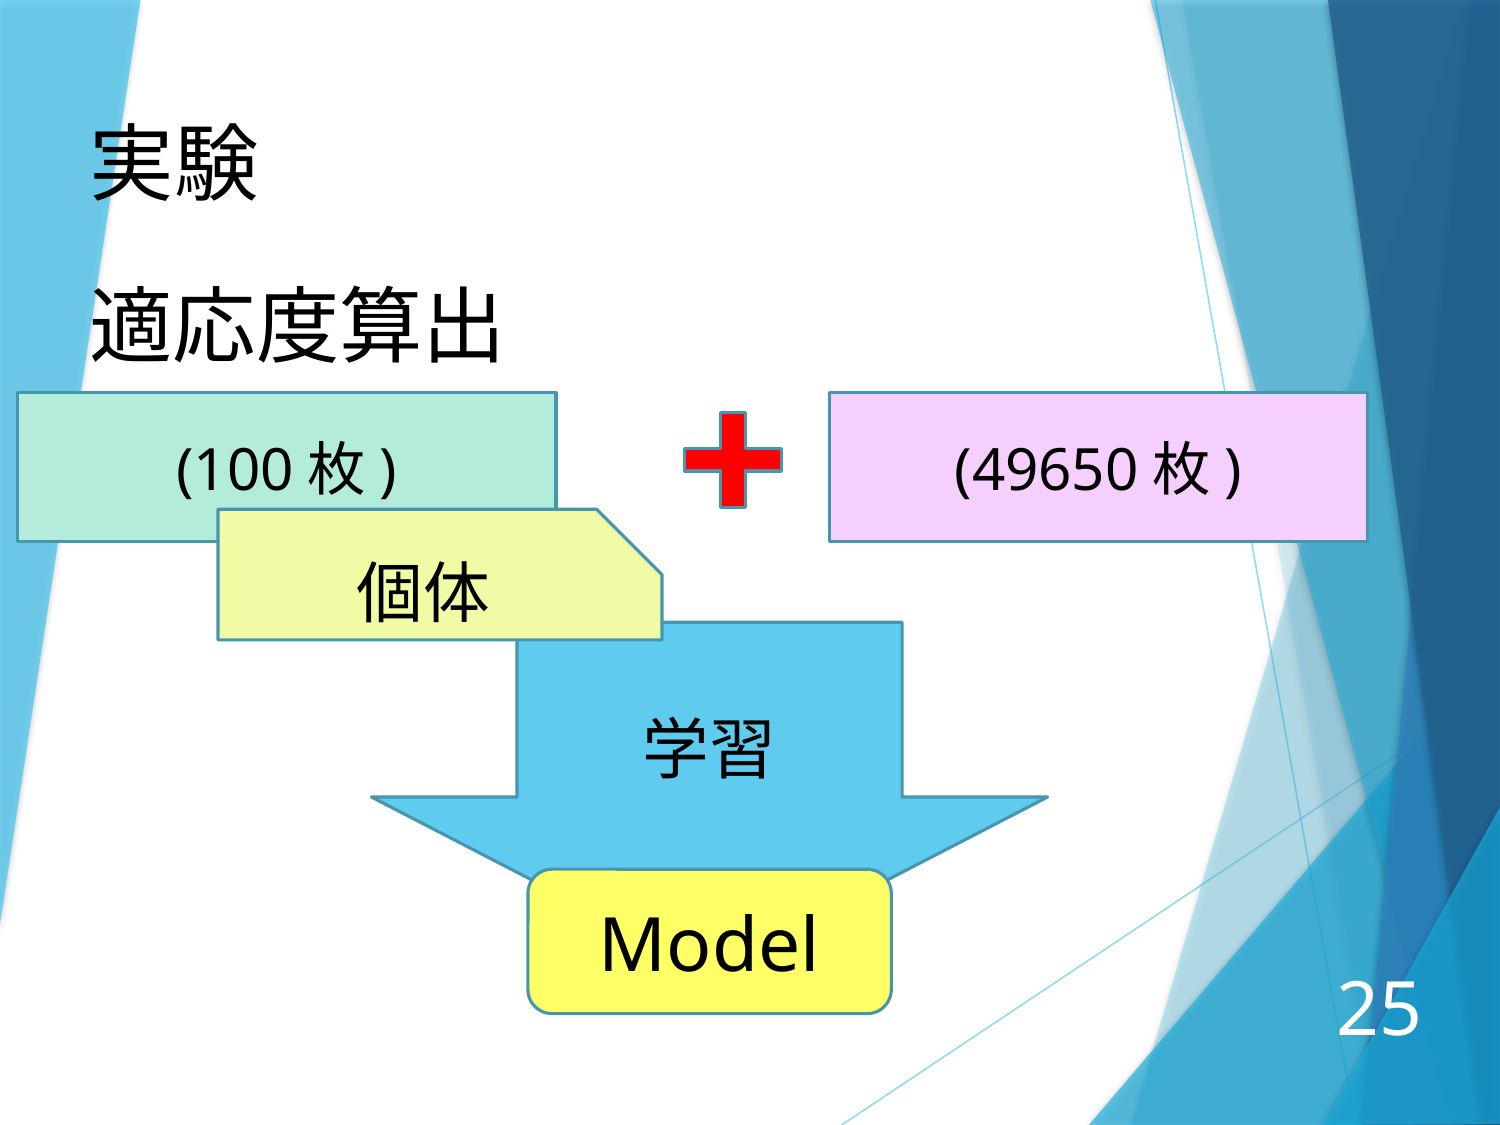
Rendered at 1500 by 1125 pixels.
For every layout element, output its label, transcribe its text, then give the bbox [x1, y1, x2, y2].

text_box [683, 411, 783, 509]
text_box Model [526, 867, 893, 1016]
text_box 学習 [369, 620, 1050, 881]
text_box 個体 [216, 507, 664, 642]
text_box 適応度算出 [75, 266, 1232, 381]
slide_number 25 [1311, 971, 1438, 1051]
text_box 実験 [75, 103, 1141, 219]
